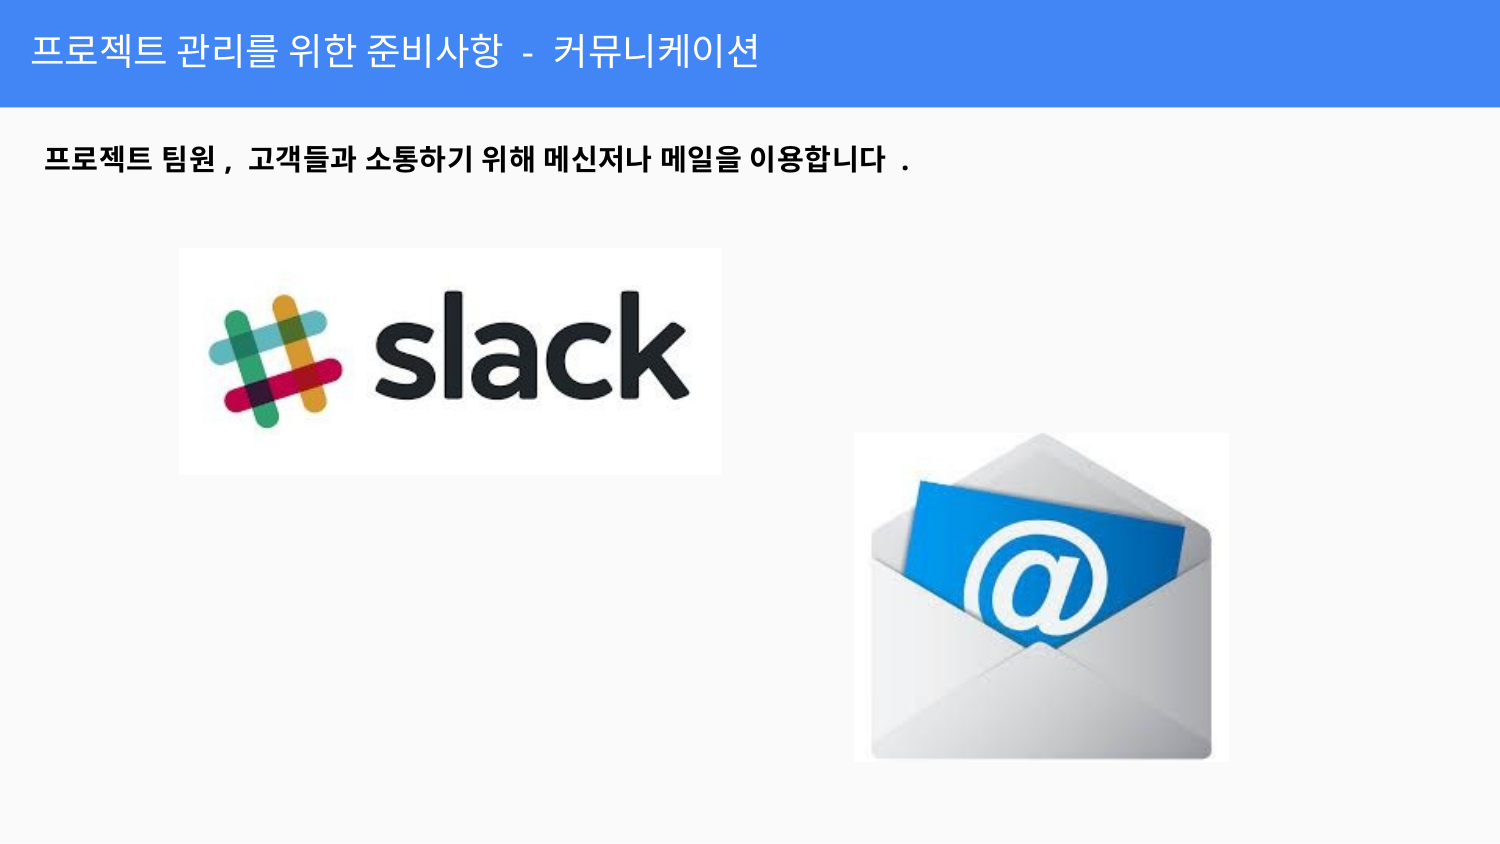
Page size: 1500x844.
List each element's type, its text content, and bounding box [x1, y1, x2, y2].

text_box [853, 433, 1229, 762]
text_box [179, 248, 722, 475]
text_box 프로젝트 팀원, 고객들과 소통하기 위해 메신저나 메일을 이용합니다 . [42, 139, 948, 177]
text_box 프로젝트 관리를 위한 준비사항 - 커뮤니케이션 [28, 25, 802, 73]
